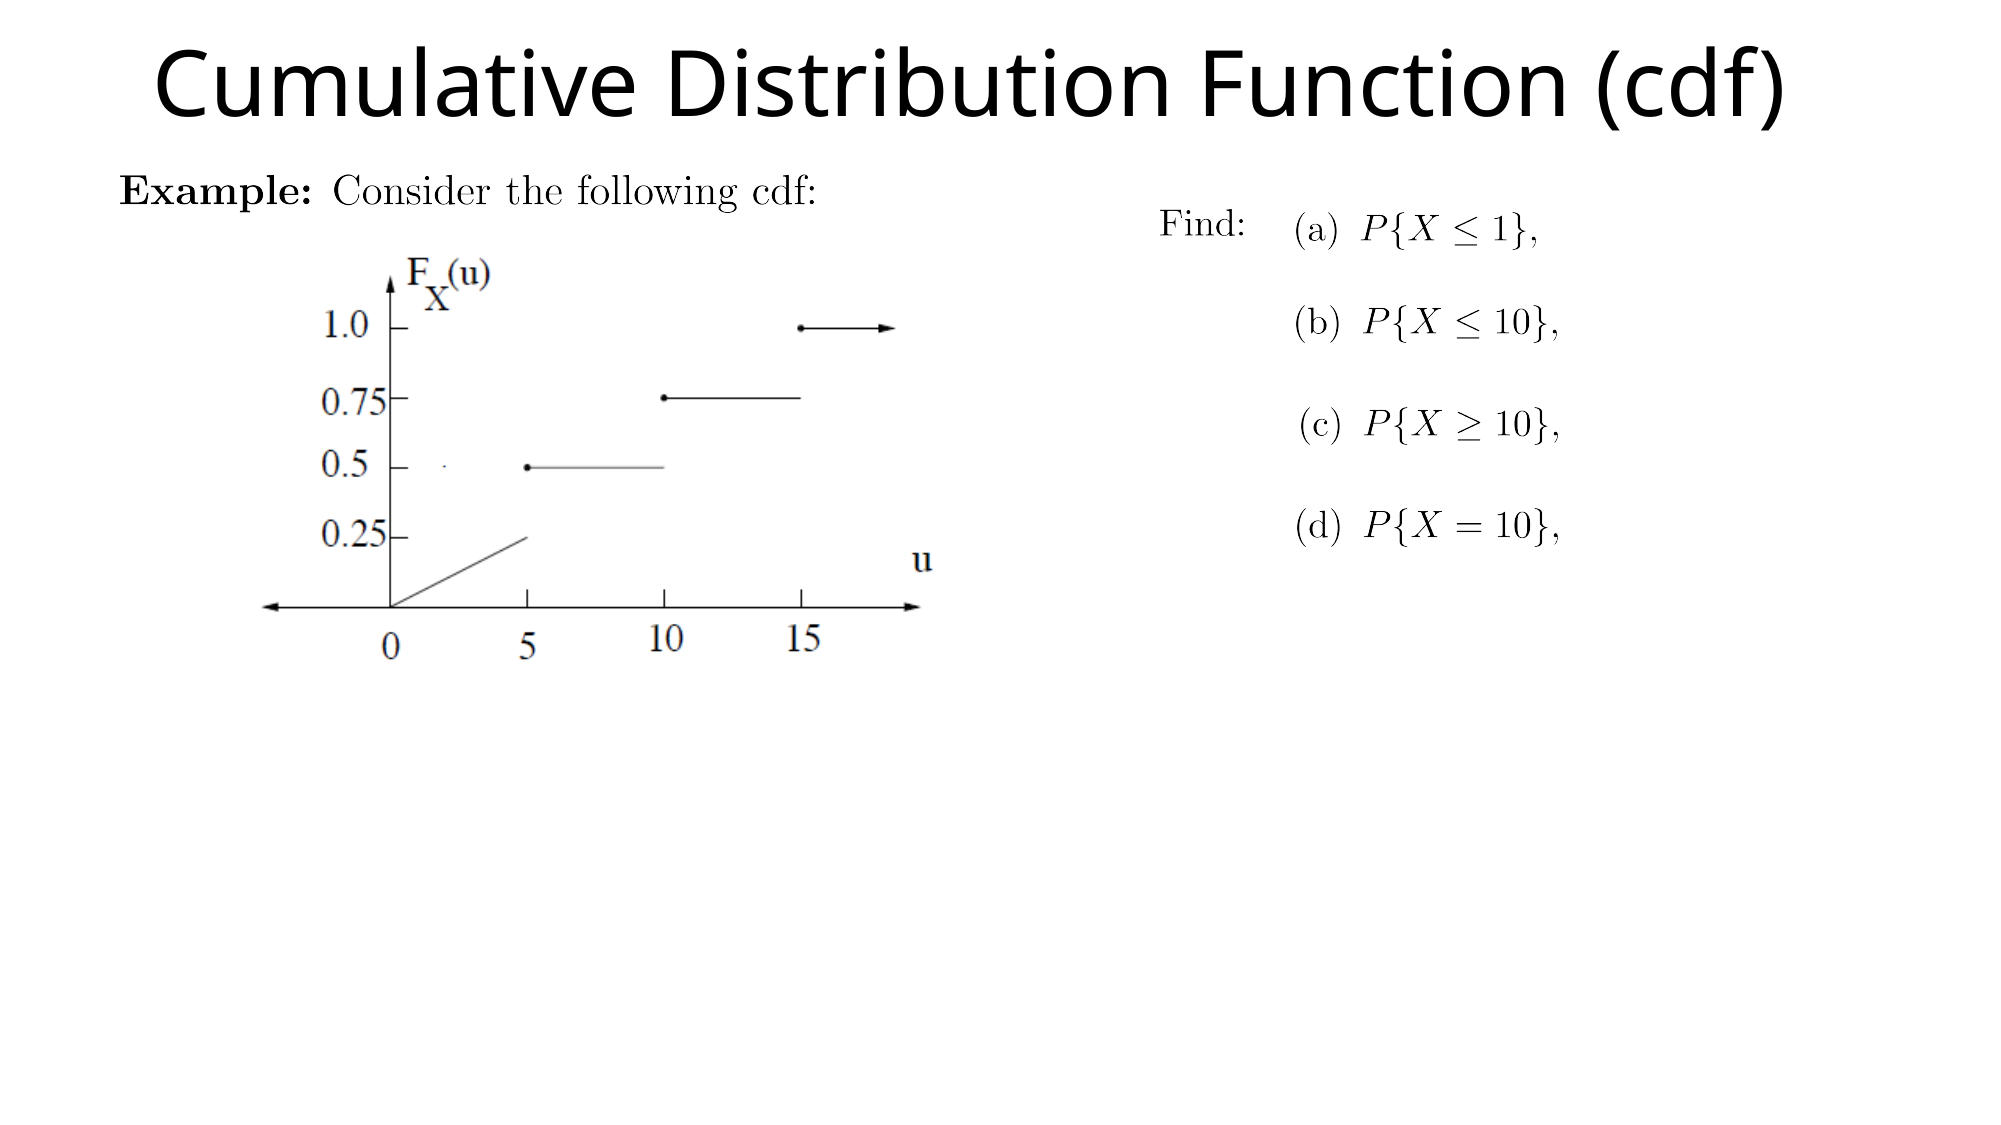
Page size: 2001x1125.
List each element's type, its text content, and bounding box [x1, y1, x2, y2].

picture [169, 228, 1035, 732]
picture [1160, 209, 1243, 236]
picture [1296, 305, 1557, 343]
picture [1297, 508, 1558, 547]
picture [1301, 407, 1558, 445]
picture [120, 174, 814, 213]
picture [1296, 212, 1536, 250]
title Cumulative Distribution Function (cdf) [137, 16, 1863, 157]
